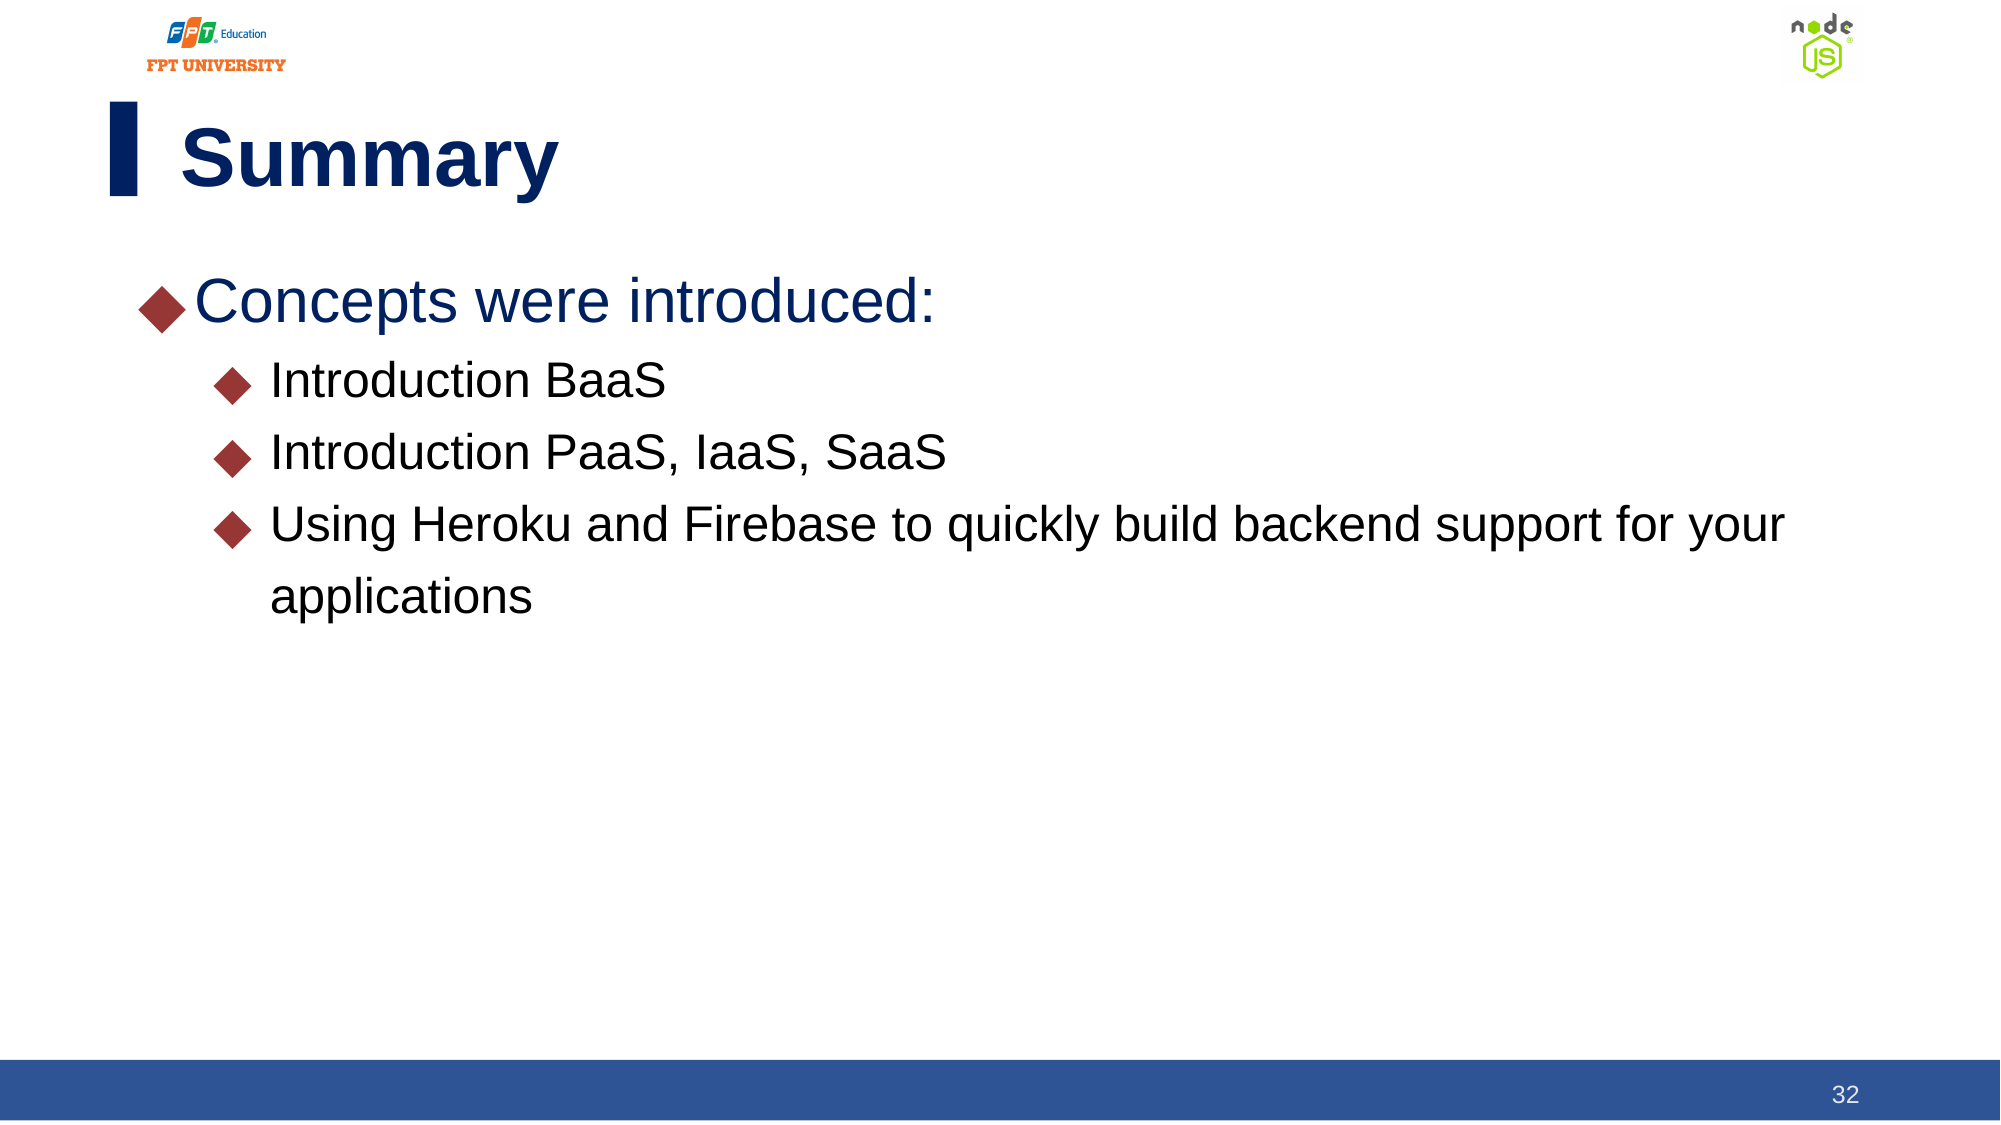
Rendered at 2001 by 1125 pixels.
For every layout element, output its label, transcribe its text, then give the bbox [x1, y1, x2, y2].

title Summary [165, 111, 1782, 209]
list Concepts were introduced: Introduction BaaS Introduction PaaS, IaaS, SaaS Using Heroku and Firebase to quickly build backend support for your applications [123, 237, 2000, 1064]
slide_number ‹#› [1424, 1063, 1875, 1123]
picture [1781, 4, 1863, 86]
picture [137, 1, 291, 86]
